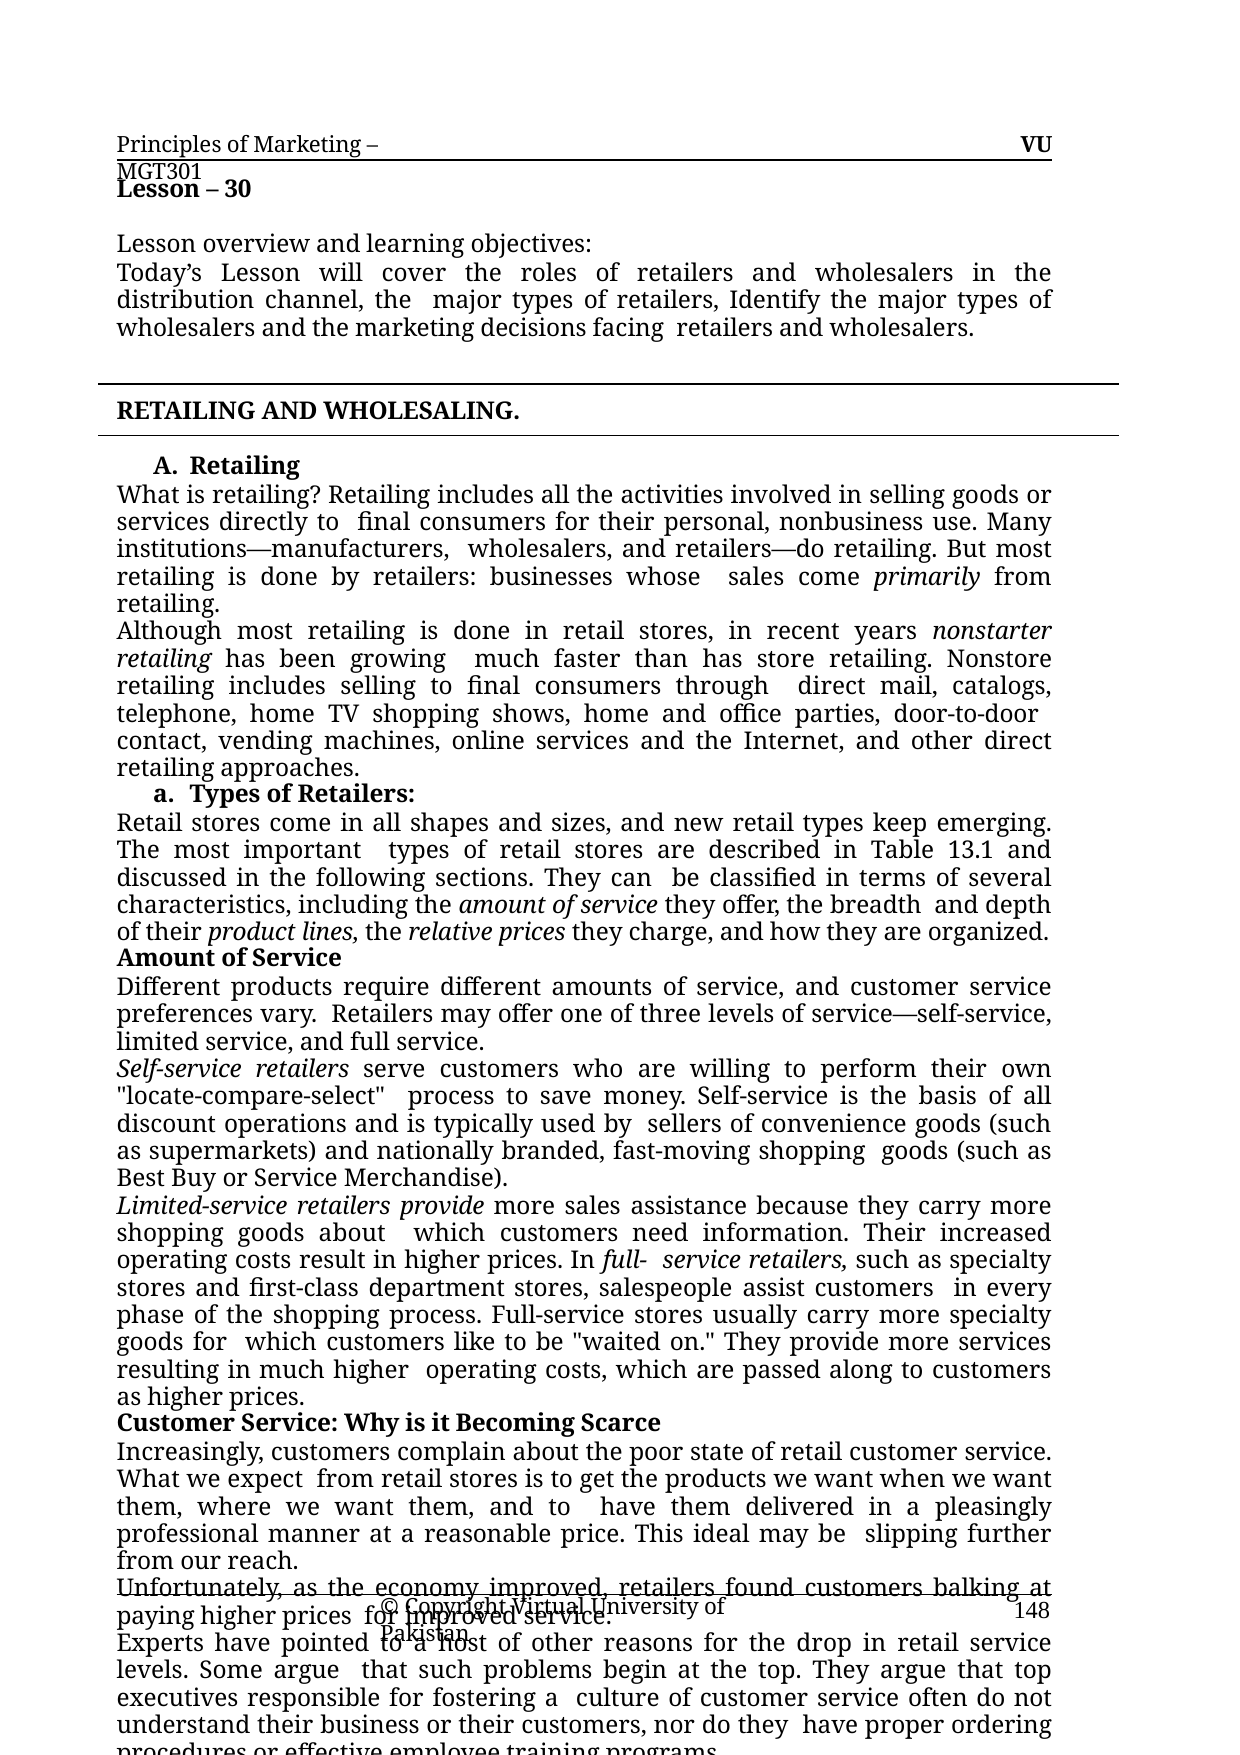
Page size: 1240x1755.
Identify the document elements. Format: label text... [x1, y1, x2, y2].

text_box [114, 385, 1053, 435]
text_box VU [1018, 130, 1055, 157]
text_box Principles of Marketing – MGT301 [114, 130, 424, 173]
text_box Lesson – 30 Lesson overview and learning objectives: Today’s Lesson will cover the roles of retailers and wholesalers in the distribution channel, the major types of retailers, Identify the major types of wholesalers and the marketing decisions facing retailers and wholesalers. RETAILING AND WHOLESALING. Retailing What is retailing? Retailing includes all the activities involved in selling goods or services directly to final consumers for their personal, nonbusiness use. Many institutions—manufacturers, wholesalers, and retailers—do retailing. But most retailing is done by retailers: businesses whose sales come primarily from retailing. Although most retailing is done in retail stores, in recent years nonstarter retailing has been growing much faster than has store retailing. Nonstore retailing includes selling to final consumers through direct mail, catalogs, telephone, home TV shopping shows, home and office parties, door-to-door contact, vending machines, online services and the Internet, and other direct retailing approaches. Types of Retailers: Retail stores come in all shapes and sizes, and new retail types keep emerging. The most important types of retail stores are described in Table 13.1 and discussed in the following sections. They can be classified in terms of several characteristics, including the amount of service they offer, the breadth and depth of their product lines, the relative prices they charge, and how they are organized. Amount of Service Different products require different amounts of service, and customer service preferences vary. Retailers may offer one of three levels of service—self-service, limited service, and full service. Self-service retailers serve customers who are willing to perform their own "locate-compare-select" process to save money. Self-service is the basis of all discount operations and is typically used by sellers of convenience goods (such as supermarkets) and nationally branded, fast-moving shopping goods (such as Best Buy or Service Merchandise). Limited-service retailers provide more sales assistance because they carry more shopping goods about which customers need information. Their increased operating costs result in higher prices. In full- service retailers, such as specialty stores and first-class department stores, salespeople assist customers in every phase of the shopping process. Full-service stores usually carry more specialty goods for which customers like to be "waited on." They provide more services resulting in much higher operating costs, which are passed along to customers as higher prices. Customer Service: Why is it Becoming Scarce Increasingly, customers complain about the poor state of retail customer service. What we expect from retail stores is to get the products we want when we want them, where we want them, and to have them delivered in a pleasingly professional manner at a reasonable price. This ideal may be slipping further from our reach. Unfortunately, as the economy improved, retailers found customers balking at paying higher prices for improved service. Experts have pointed to a host of other reasons for the drop in retail service levels. Some argue that such problems begin at the top. They argue that top executives responsible for fostering a culture of customer service often do not understand their business or their customers, nor do they have proper ordering procedures or effective employee training programs. Product Line Retailers also can be classified by the length and breadth of their product assortments. Some retailers, such as specialty stores, carry narrow product lines with deep assortments within those [114, 173, 1053, 384]
text_box Lesson – 30 Lesson overview and learning objectives: Today’s Lesson will cover the roles of retailers and wholesalers in the distribution channel, the major types of retailers, Identify the major types of wholesalers and the marketing decisions facing retailers and wholesalers. RETAILING AND WHOLESALING. Retailing What is retailing? Retailing includes all the activities involved in selling goods or services directly to final consumers for their personal, nonbusiness use. Many institutions—manufacturers, wholesalers, and retailers—do retailing. But most retailing is done by retailers: businesses whose sales come primarily from retailing. Although most retailing is done in retail stores, in recent years nonstarter retailing has been growing much faster than has store retailing. Nonstore retailing includes selling to final consumers through direct mail, catalogs, telephone, home TV shopping shows, home and office parties, door-to-door contact, vending machines, online services and the Internet, and other direct retailing approaches. Types of Retailers: Retail stores come in all shapes and sizes, and new retail types keep emerging. The most important types of retail stores are described in Table 13.1 and discussed in the following sections. They can be classified in terms of several characteristics, including the amount of service they offer, the breadth and depth of their product lines, the relative prices they charge, and how they are organized. Amount of Service Different products require different amounts of service, and customer service preferences vary. Retailers may offer one of three levels of service—self-service, limited service, and full service. Self-service retailers serve customers who are willing to perform their own "locate-compare-select" process to save money. Self-service is the basis of all discount operations and is typically used by sellers of convenience goods (such as supermarkets) and nationally branded, fast-moving shopping goods (such as Best Buy or Service Merchandise). Limited-service retailers provide more sales assistance because they carry more shopping goods about which customers need information. Their increased operating costs result in higher prices. In full- service retailers, such as specialty stores and first-class department stores, salespeople assist customers in every phase of the shopping process. Full-service stores usually carry more specialty goods for which customers like to be "waited on." They provide more services resulting in much higher operating costs, which are passed along to customers as higher prices. Customer Service: Why is it Becoming Scarce Increasingly, customers complain about the poor state of retail customer service. What we expect from retail stores is to get the products we want when we want them, where we want them, and to have them delivered in a pleasingly professional manner at a reasonable price. This ideal may be slipping further from our reach. Unfortunately, as the economy improved, retailers found customers balking at paying higher prices for improved service. Experts have pointed to a host of other reasons for the drop in retail service levels. Some argue that such problems begin at the top. They argue that top executives responsible for fostering a culture of customer service often do not understand their business or their customers, nor do they have proper ordering procedures or effective employee training programs. Product Line Retailers also can be classified by the length and breadth of their product assortments. Some retailers, such as specialty stores, carry narrow product lines with deep assortments within those [114, 436, 1053, 1755]
